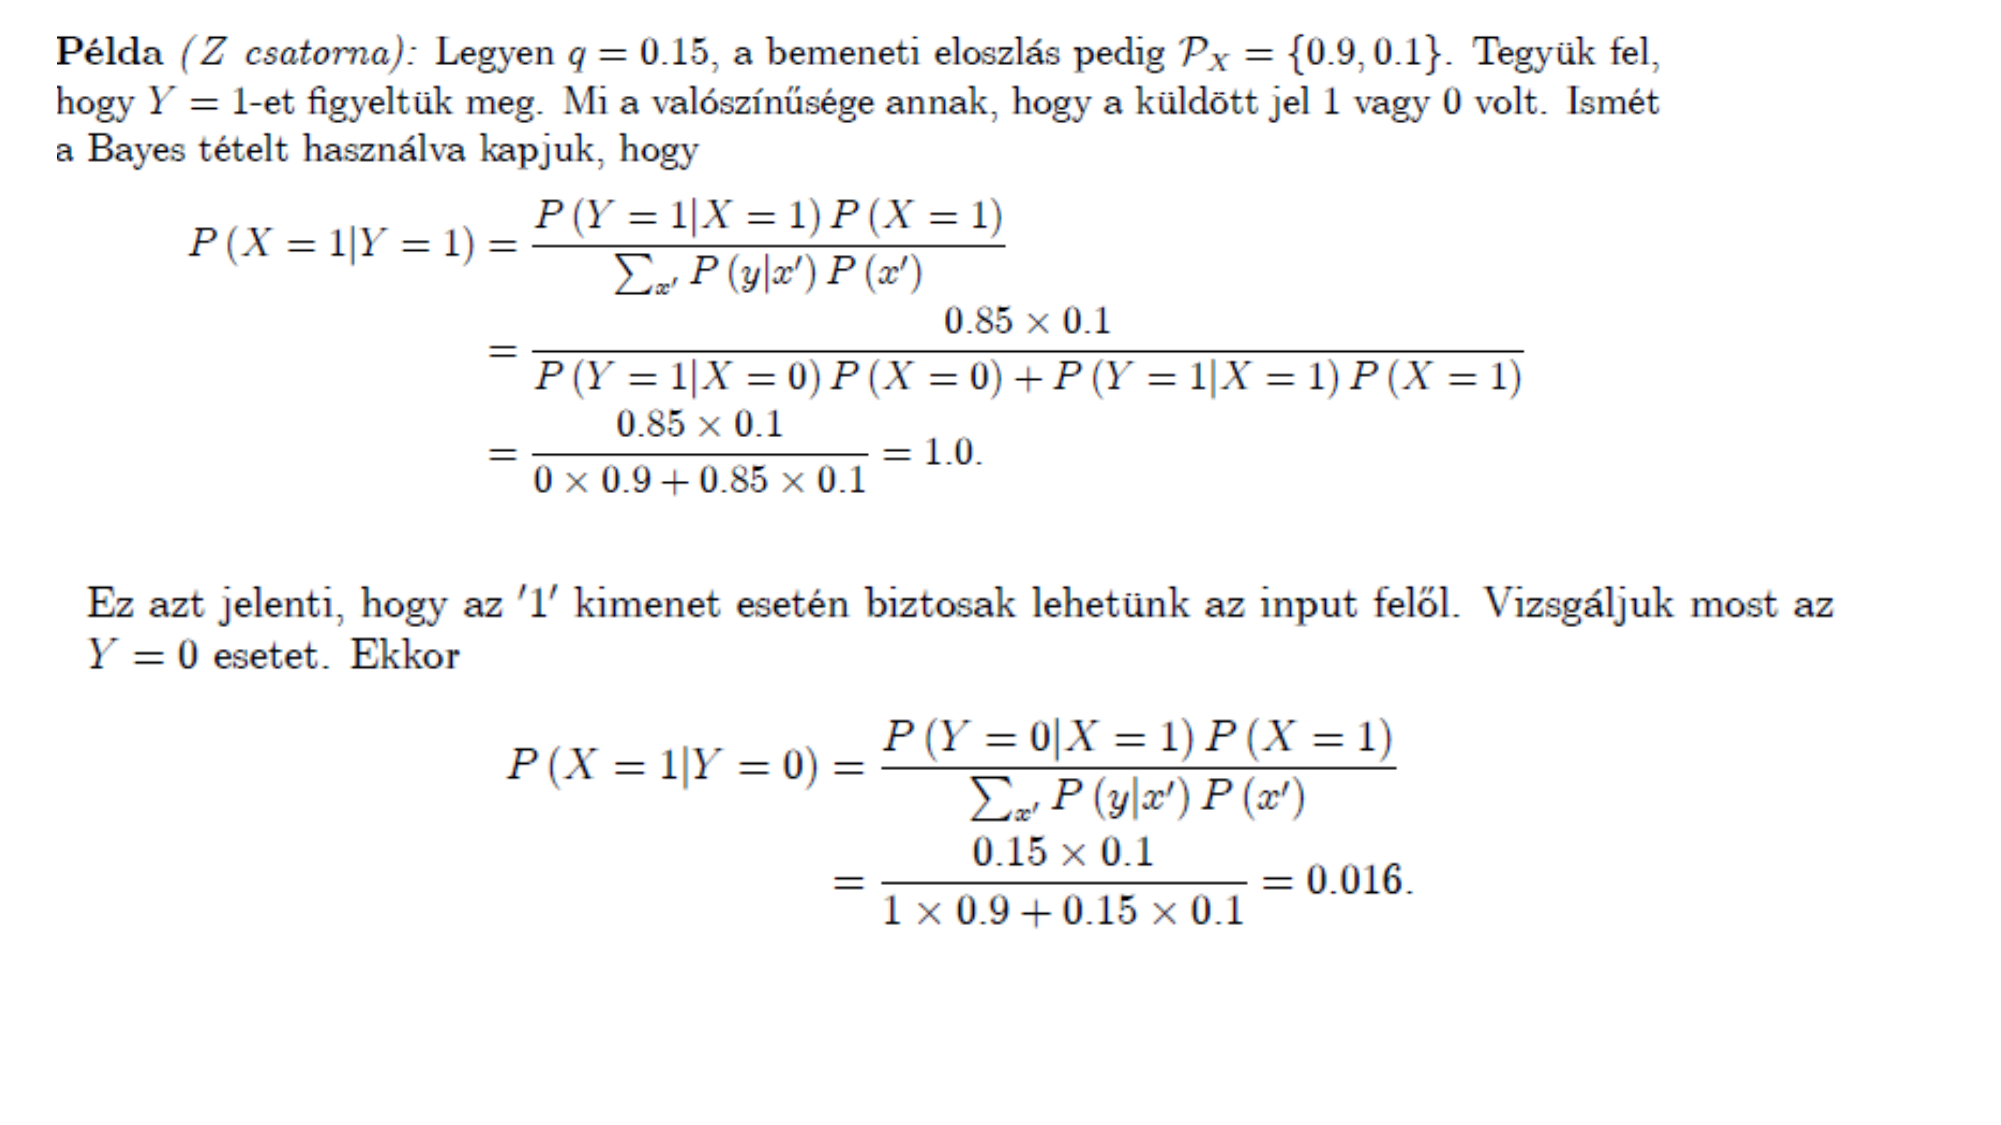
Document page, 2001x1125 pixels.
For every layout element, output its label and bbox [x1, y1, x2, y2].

picture [57, 573, 1879, 958]
list [57, 22, 1708, 536]
